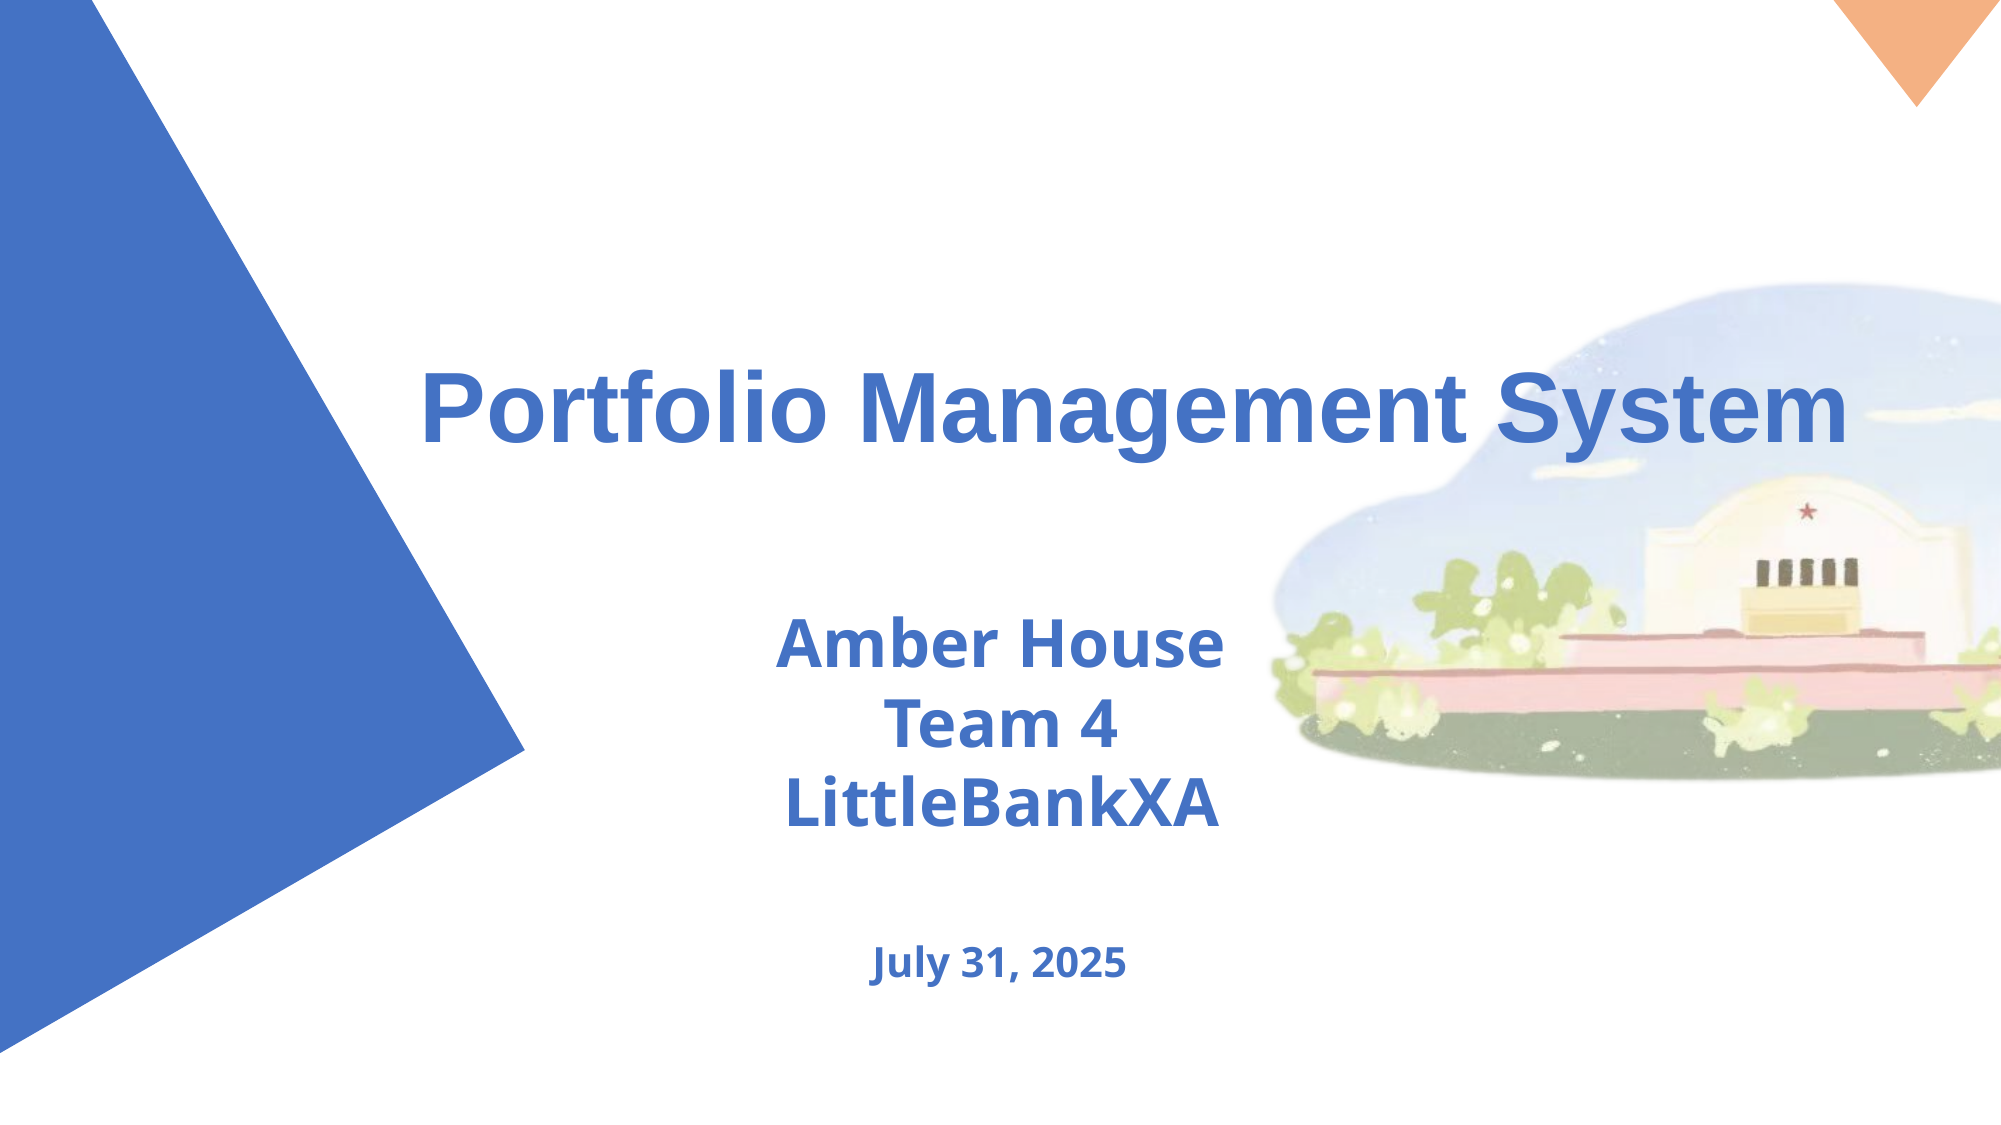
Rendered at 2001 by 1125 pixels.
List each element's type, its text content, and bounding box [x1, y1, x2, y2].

text_box Amber House Team 4 LittleBankXA [690, 592, 1198, 848]
picture [1198, 0, 2000, 1053]
text_box [0, 0, 525, 1054]
text_box Portfolio Management System [404, 335, 1198, 471]
text_box July 31, 2025 [776, 928, 1198, 994]
